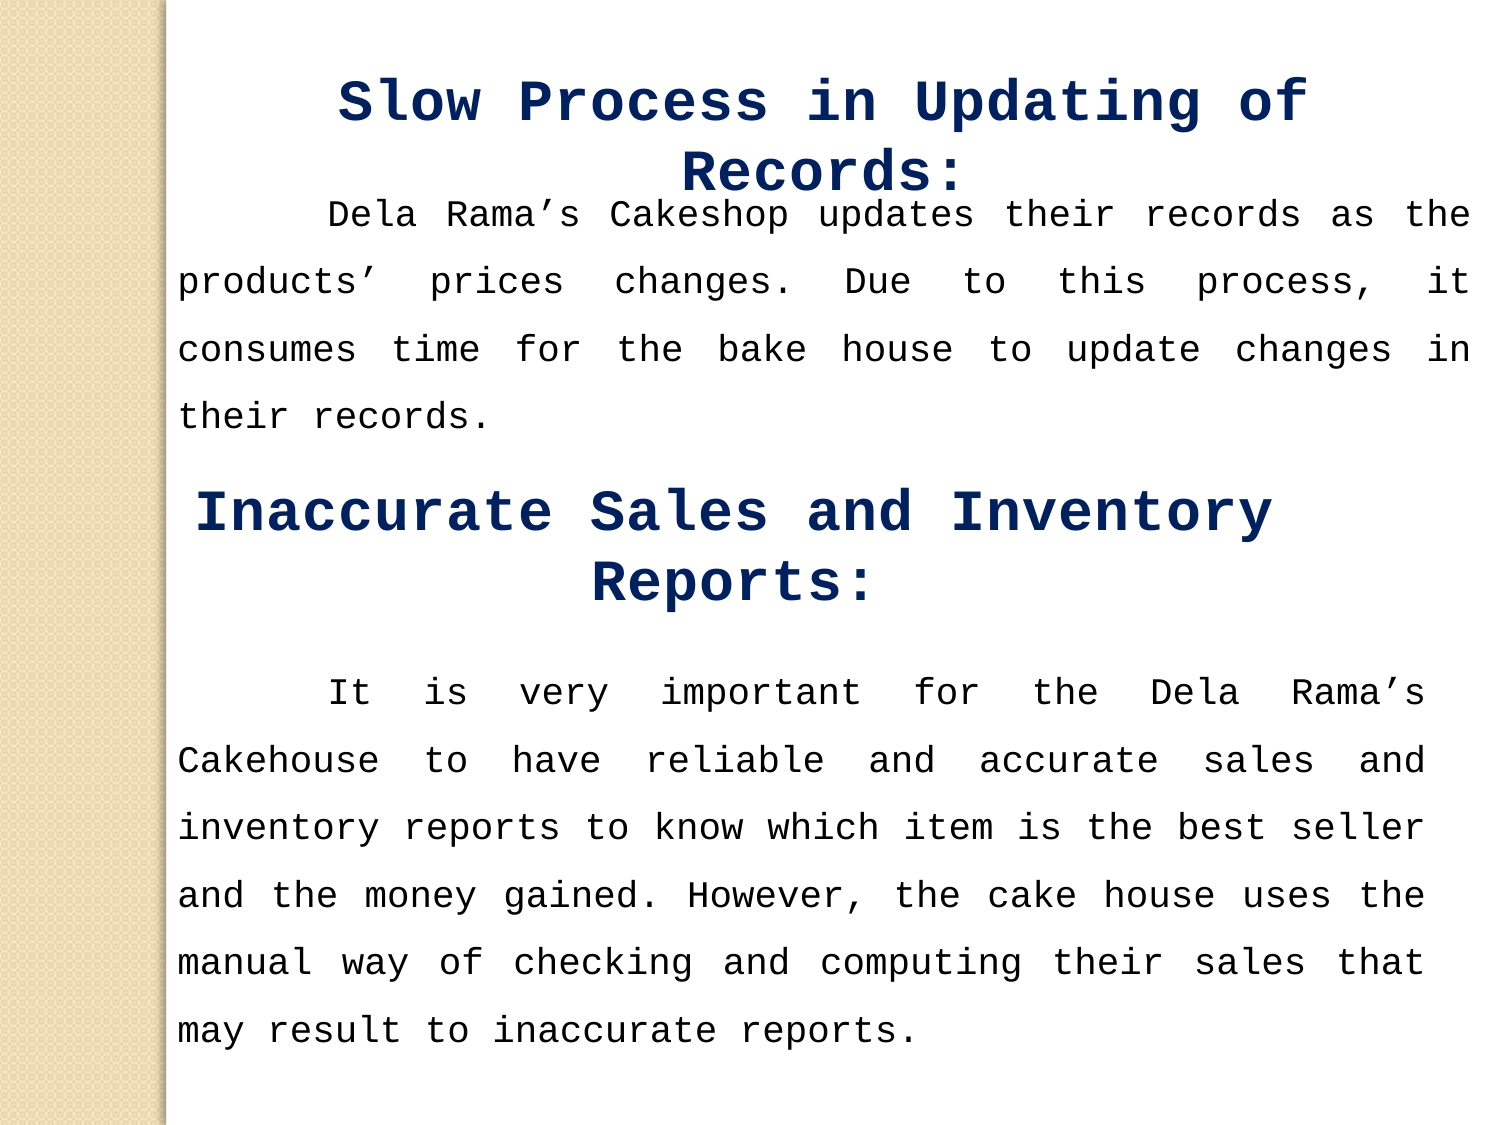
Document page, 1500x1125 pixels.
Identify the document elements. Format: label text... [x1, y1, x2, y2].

text_box Dela Rama’s Cakeshop updates their records as the products’ prices changes. Due to this process, it consumes time for the bake house to update changes in their records. [162, 158, 1487, 444]
text_box It is very important for the Dela Rama’s Cakehouse to have reliable and accurate sales and inventory reports to know which item is the best seller and the money gained. However, the cake house uses the manual way of checking and computing their sales that may result to inaccurate reports. [162, 637, 1441, 1058]
text_box Slow Process in Updating of Records: [162, 55, 1488, 210]
text_box Inaccurate Sales and Inventory Reports: [66, 464, 1404, 620]
